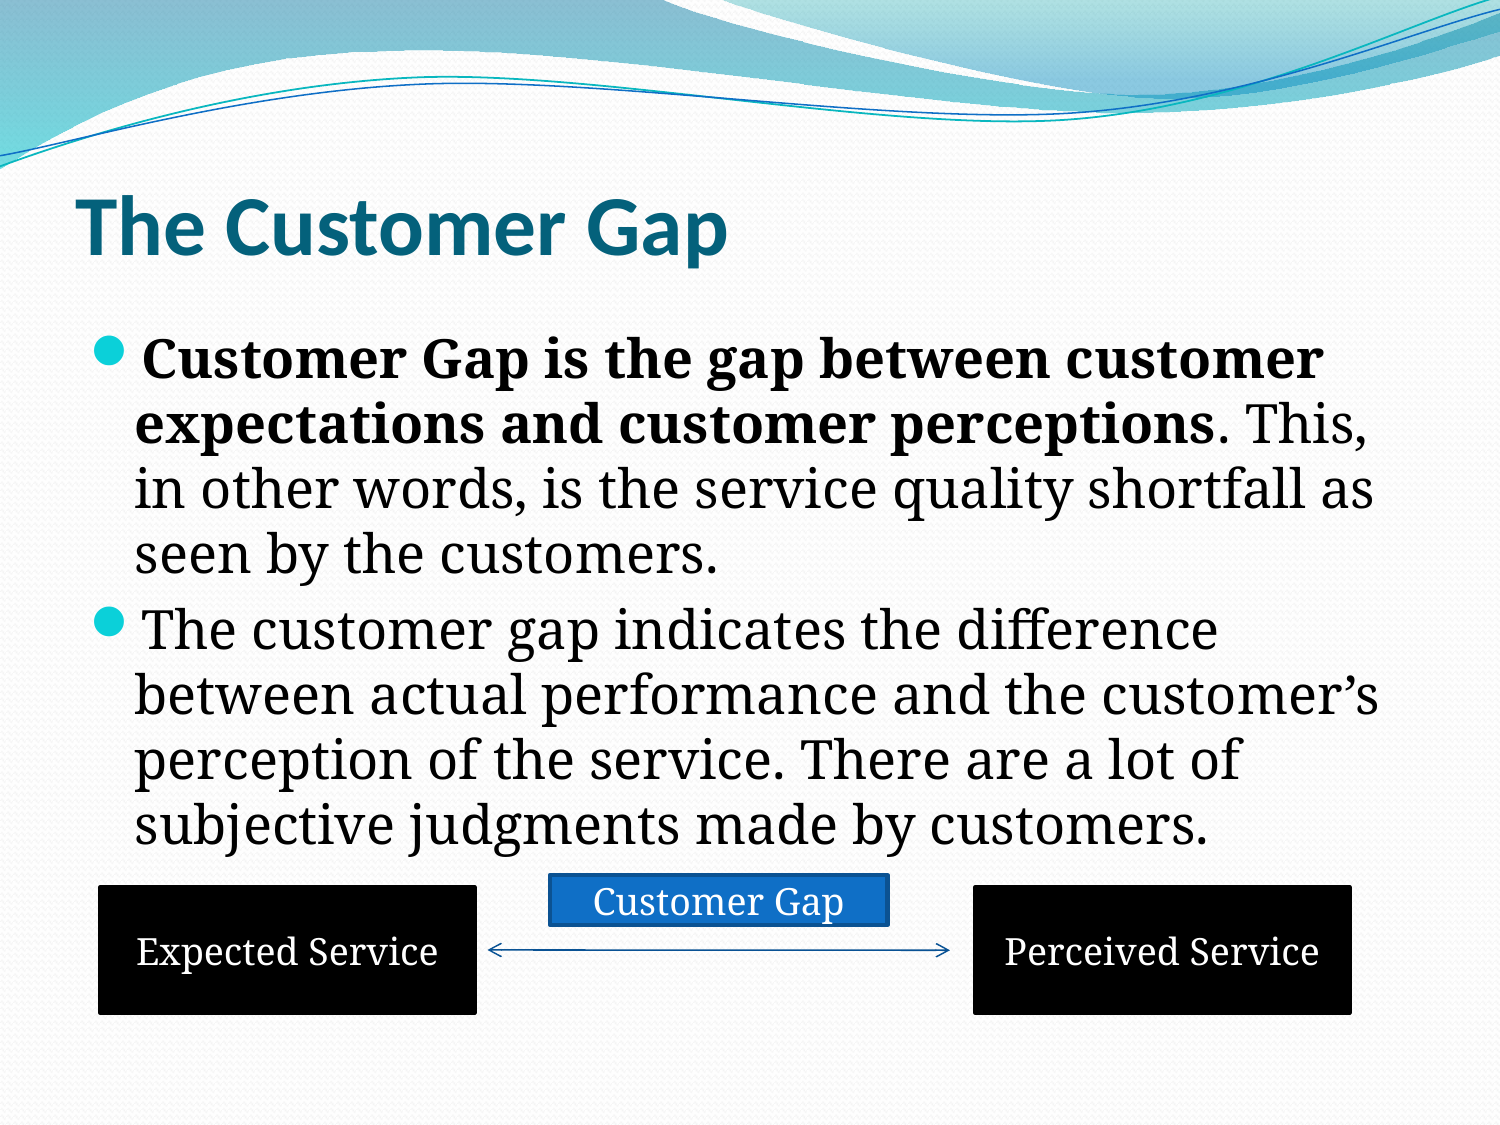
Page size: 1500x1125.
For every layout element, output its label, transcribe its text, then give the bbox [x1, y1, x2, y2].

text_box Perceived Service [973, 885, 1352, 1015]
text_box Customer Gap [548, 873, 890, 927]
text_box Expected Service [98, 885, 477, 1015]
title The Customer Gap [75, 162, 1425, 317]
list Customer Gap is the gap between customer expectations and customer perceptions. This, in other words, is the service quality shortfall as seen by the customers. The customer gap indicates the difference between actual performance and the customer’s perception of the service. There are a lot of subjective judgments made by customers. [75, 317, 1425, 1038]
